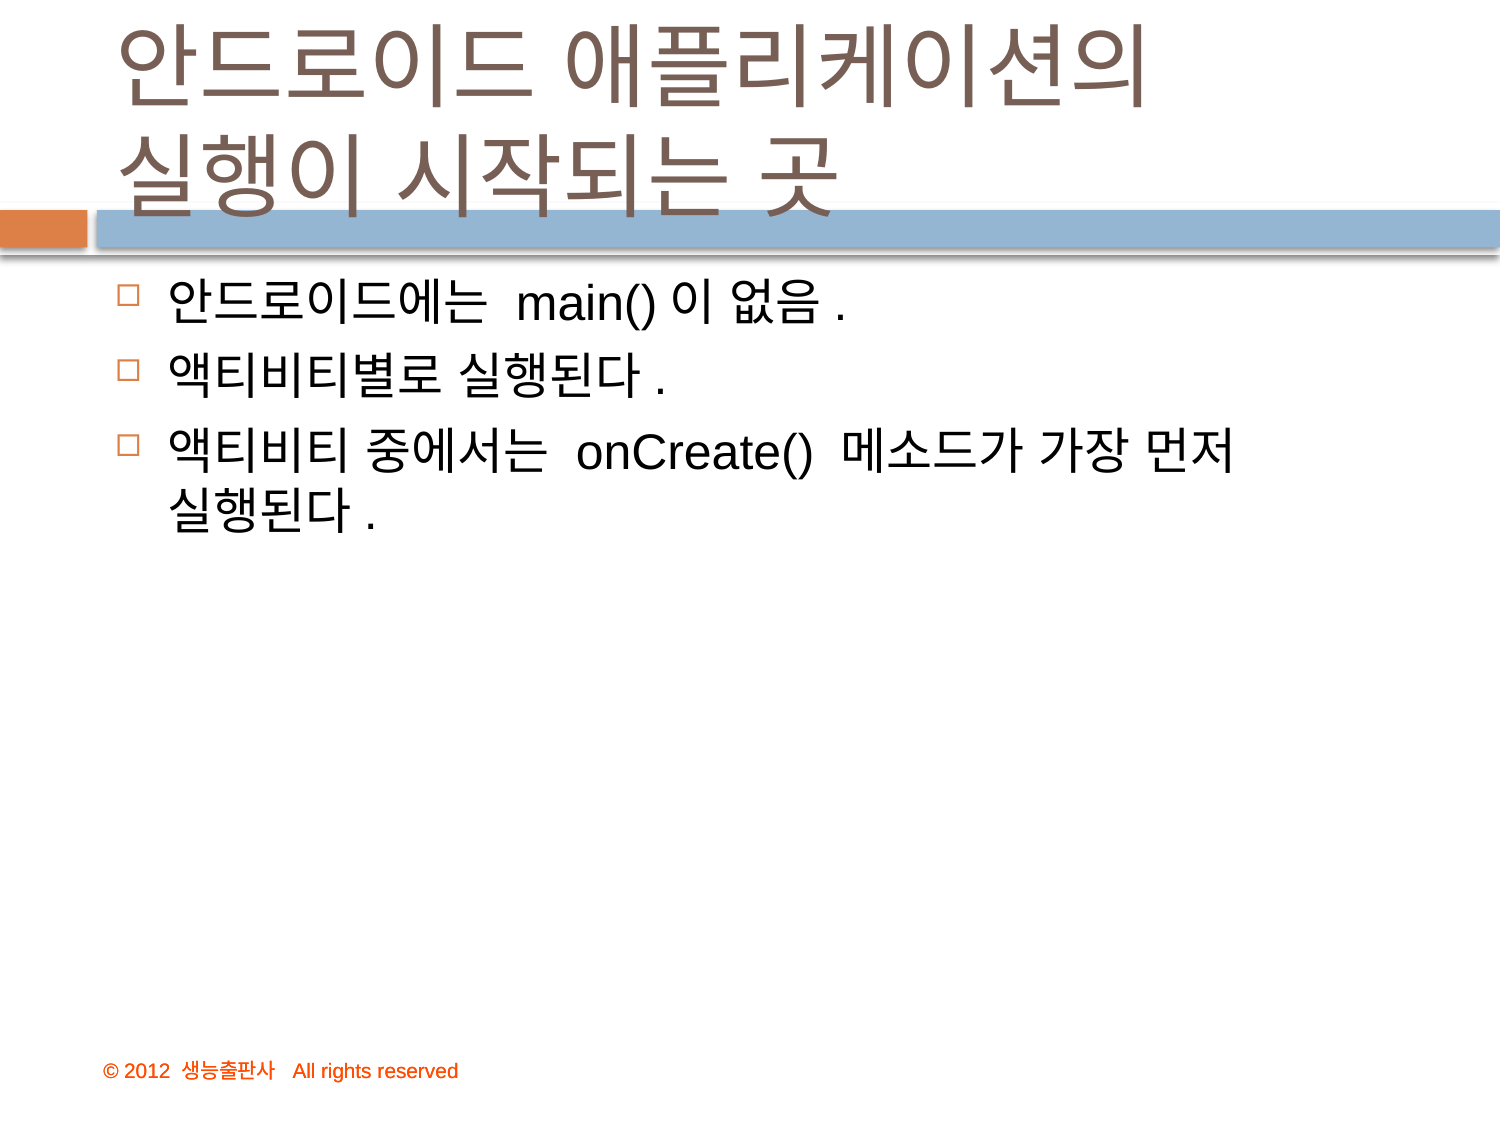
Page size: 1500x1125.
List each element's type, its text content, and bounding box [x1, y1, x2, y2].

list 안드로이드에는 main()이 없음. 액티비티별로 실행된다. 액티비티 중에서는 onCreate() 메소드가 가장 먼저 실행된다. [100, 262, 1438, 1000]
title 안드로이드 애플리케이션의 실행이 시작되는 곳 [100, 37, 1438, 200]
